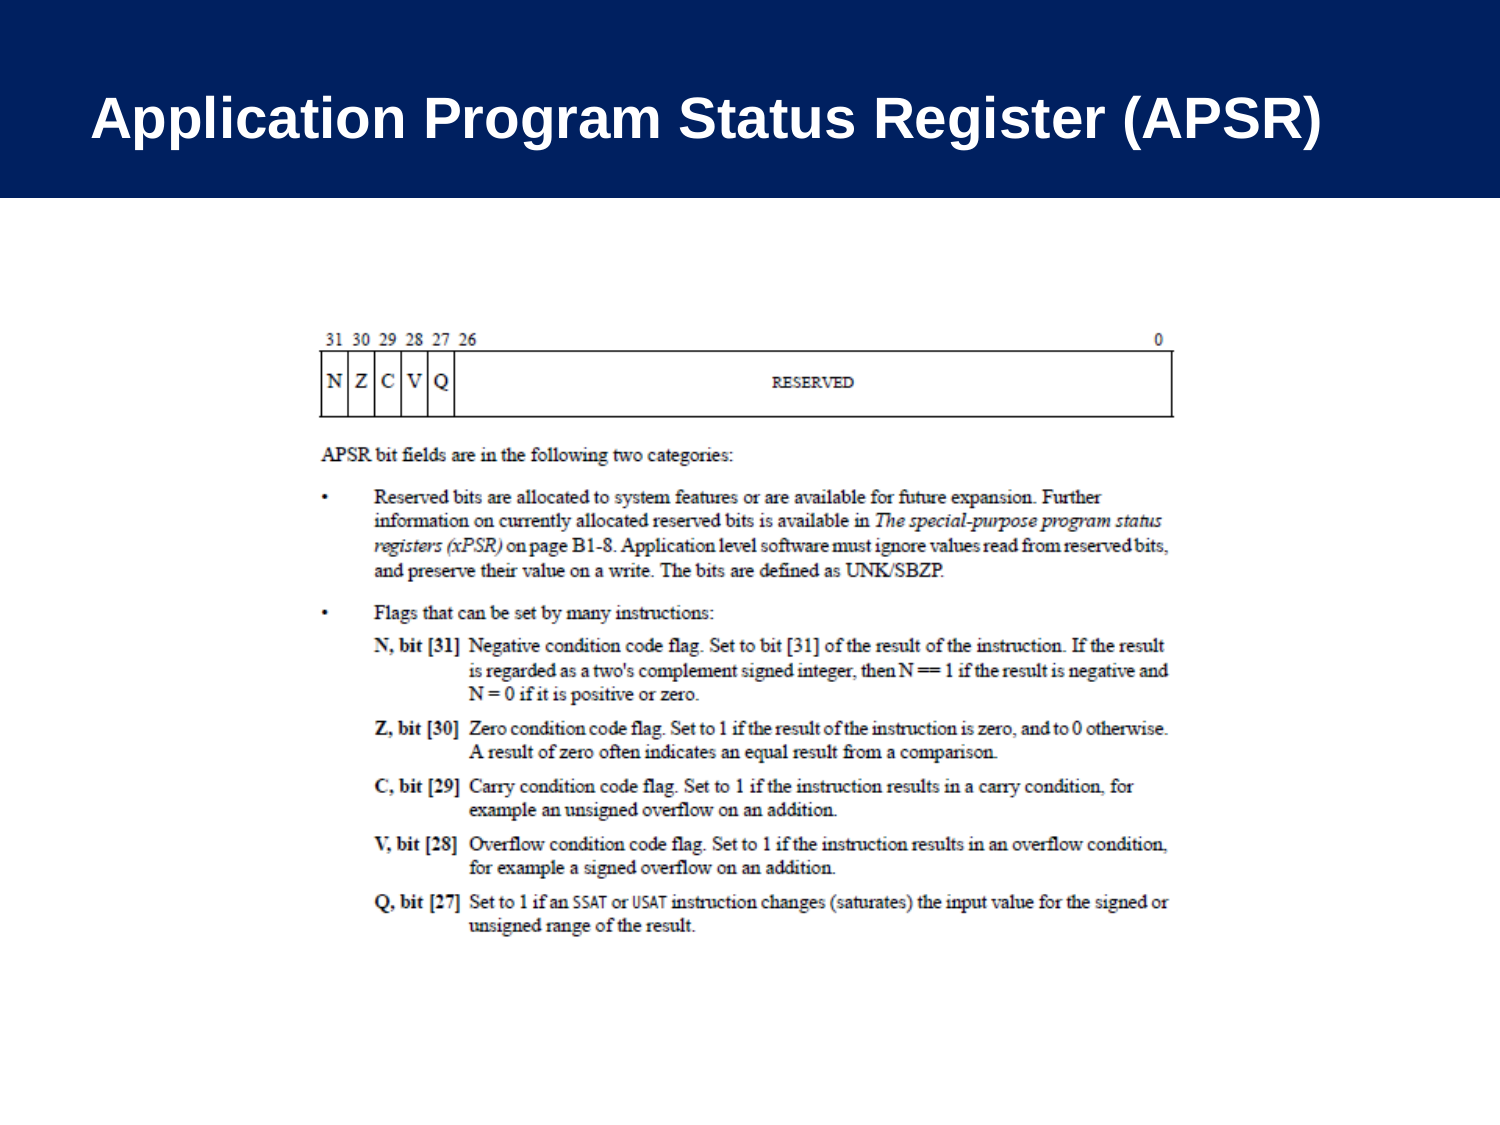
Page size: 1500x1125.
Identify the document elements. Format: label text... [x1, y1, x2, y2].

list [309, 324, 1190, 944]
title Application Program Status Register (APSR) [75, 45, 1425, 185]
